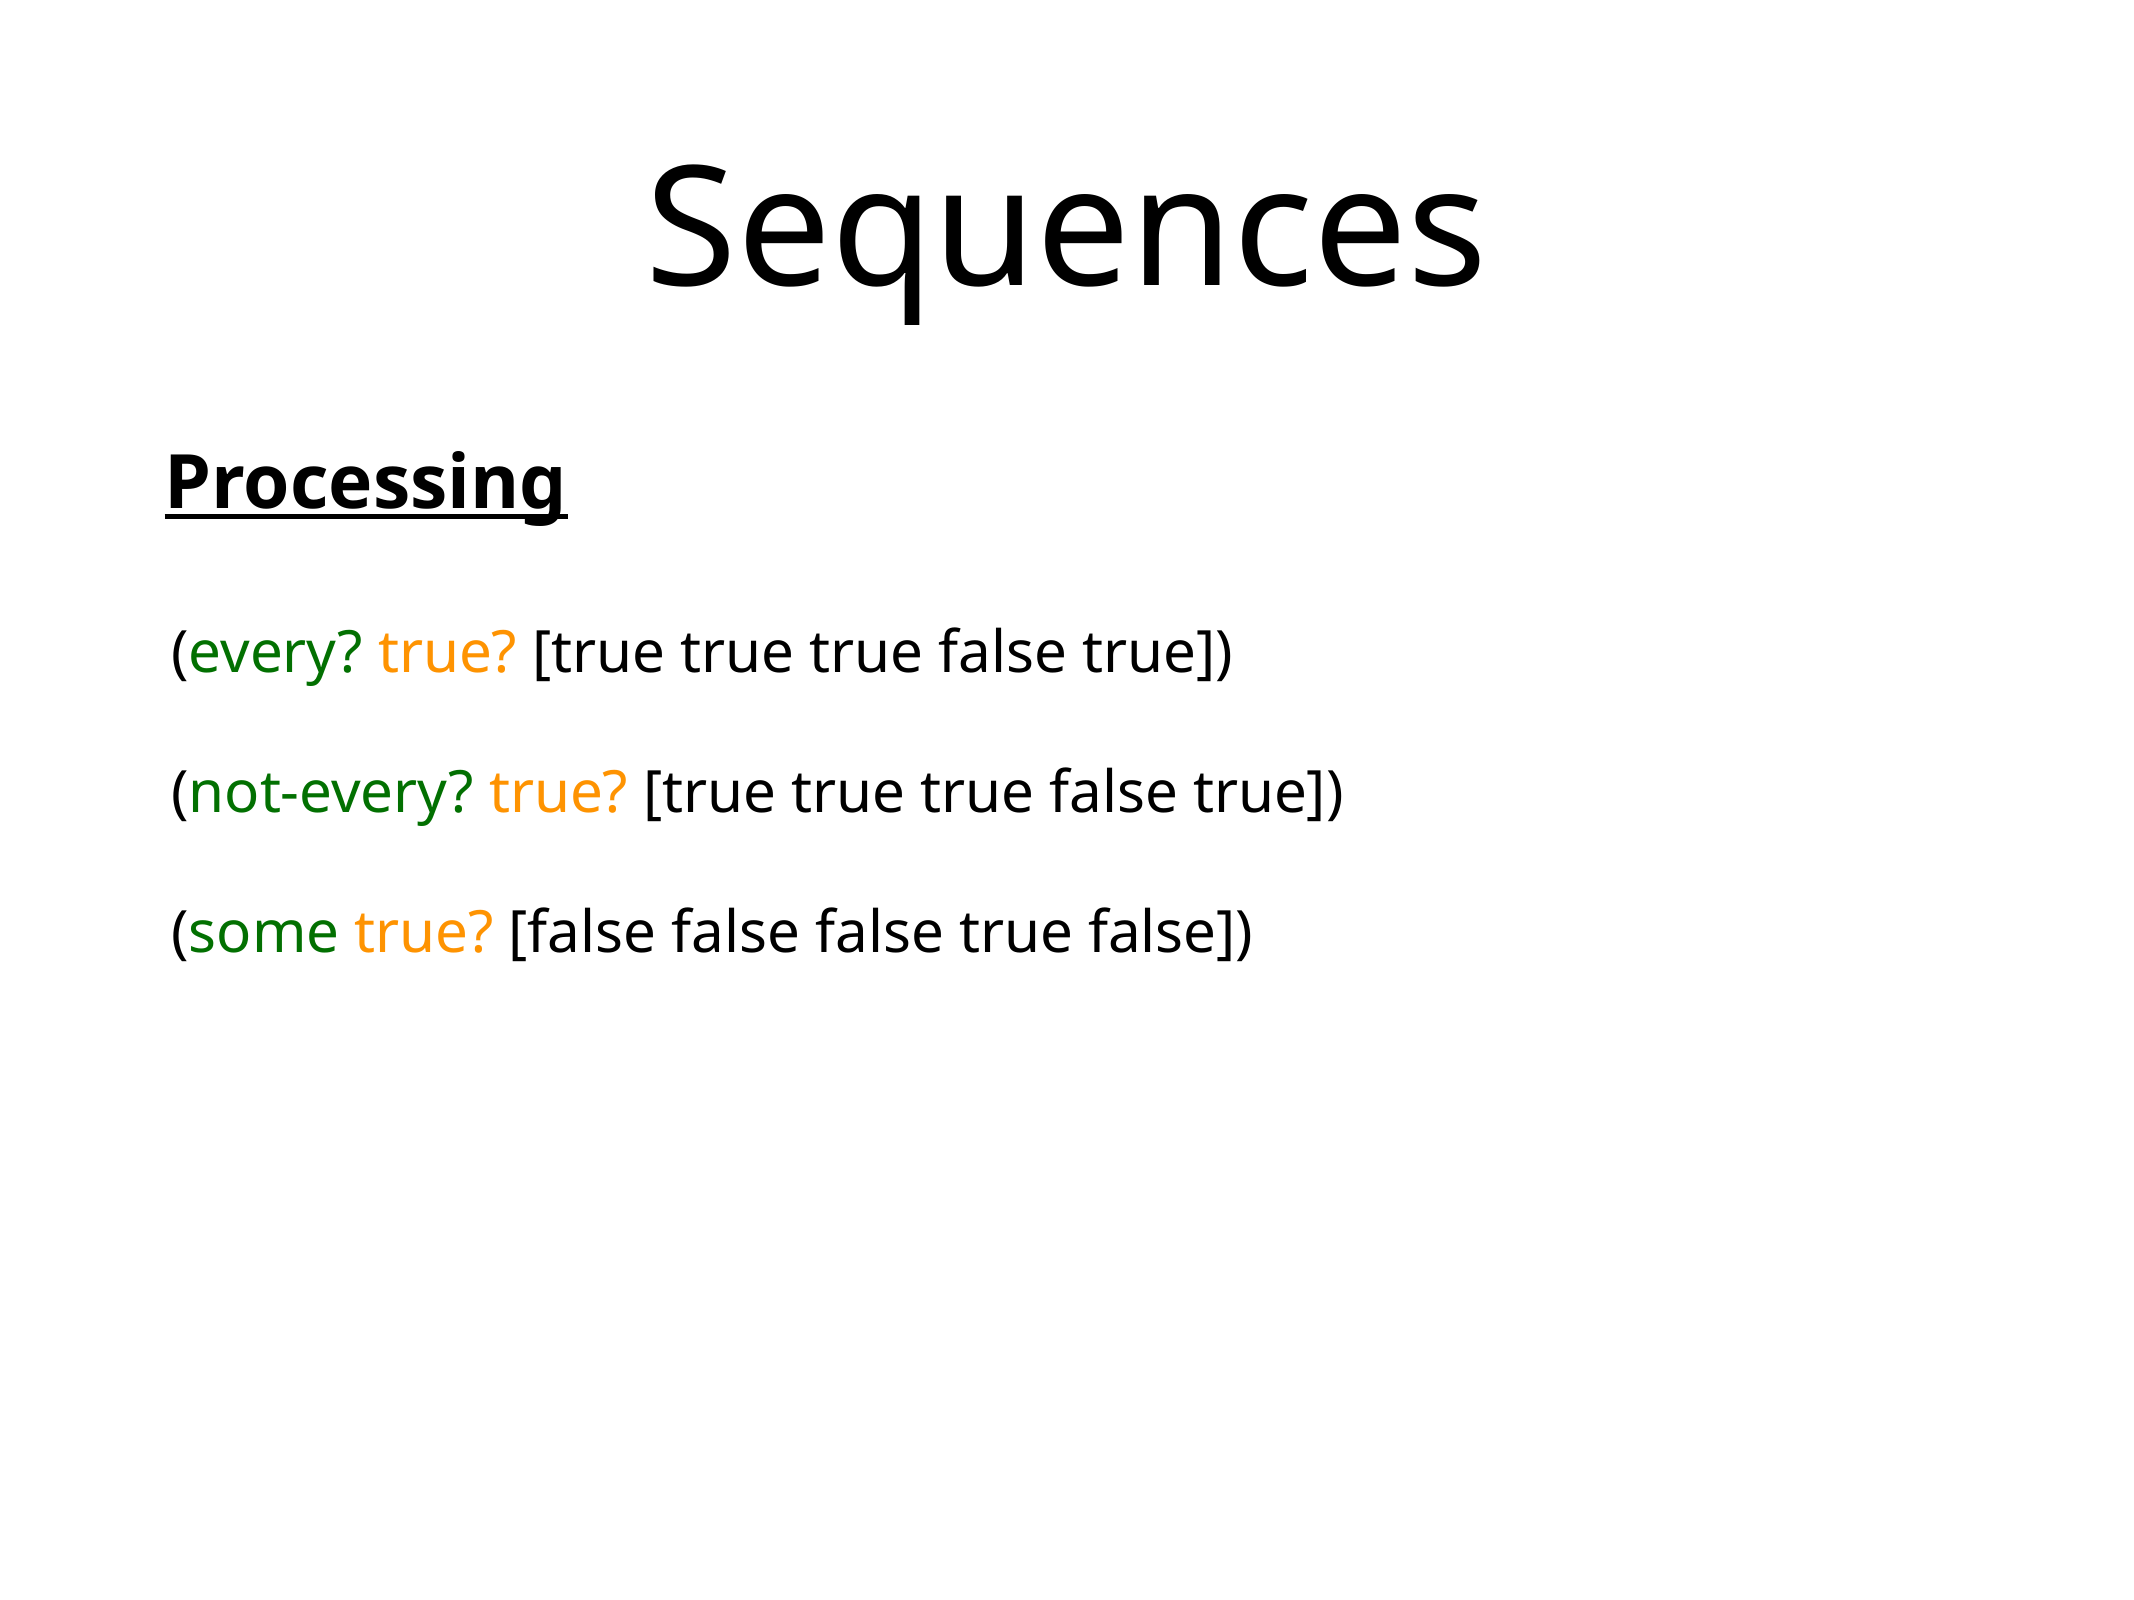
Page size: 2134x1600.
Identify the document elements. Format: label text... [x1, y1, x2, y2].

title Sequences [155, 41, 1978, 397]
list Processing [155, 424, 1978, 747]
text_box (every? true? [true true true false true]) (not-every? true? [true true true false true]) (some true? [false false false true false]) [163, 605, 1971, 973]
